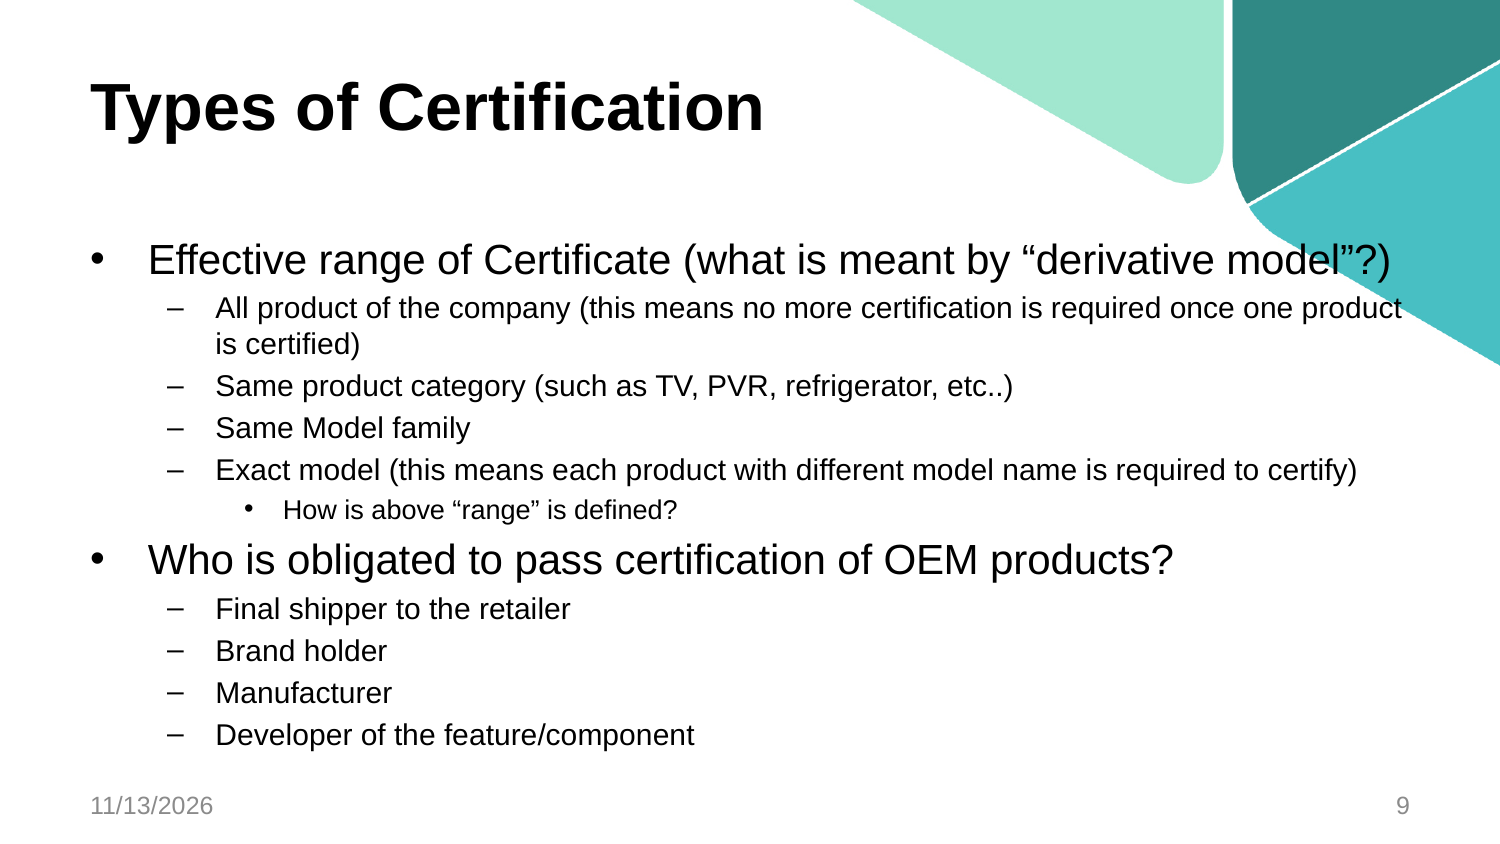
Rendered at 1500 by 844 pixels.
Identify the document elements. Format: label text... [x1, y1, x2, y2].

picture [0, 0, 1500, 840]
slide_number 9 [1074, 782, 1425, 827]
title Types of Certification [75, 33, 1425, 175]
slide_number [75, 782, 425, 827]
list Effective range of Certificate (what is meant by “derivative model”?) All product of the company (this means no more certification is required once one product is certified) Same product category (such as TV, PVR, refrigerator, etc..) Same Model family Exact model (this means each product with different model name is required to certify) How is above “range” is defined? Who is obligated to pass certification of OEM products? Final shipper to the retailer Brand holder Manufacturer Developer of the feature/component [75, 225, 1425, 782]
